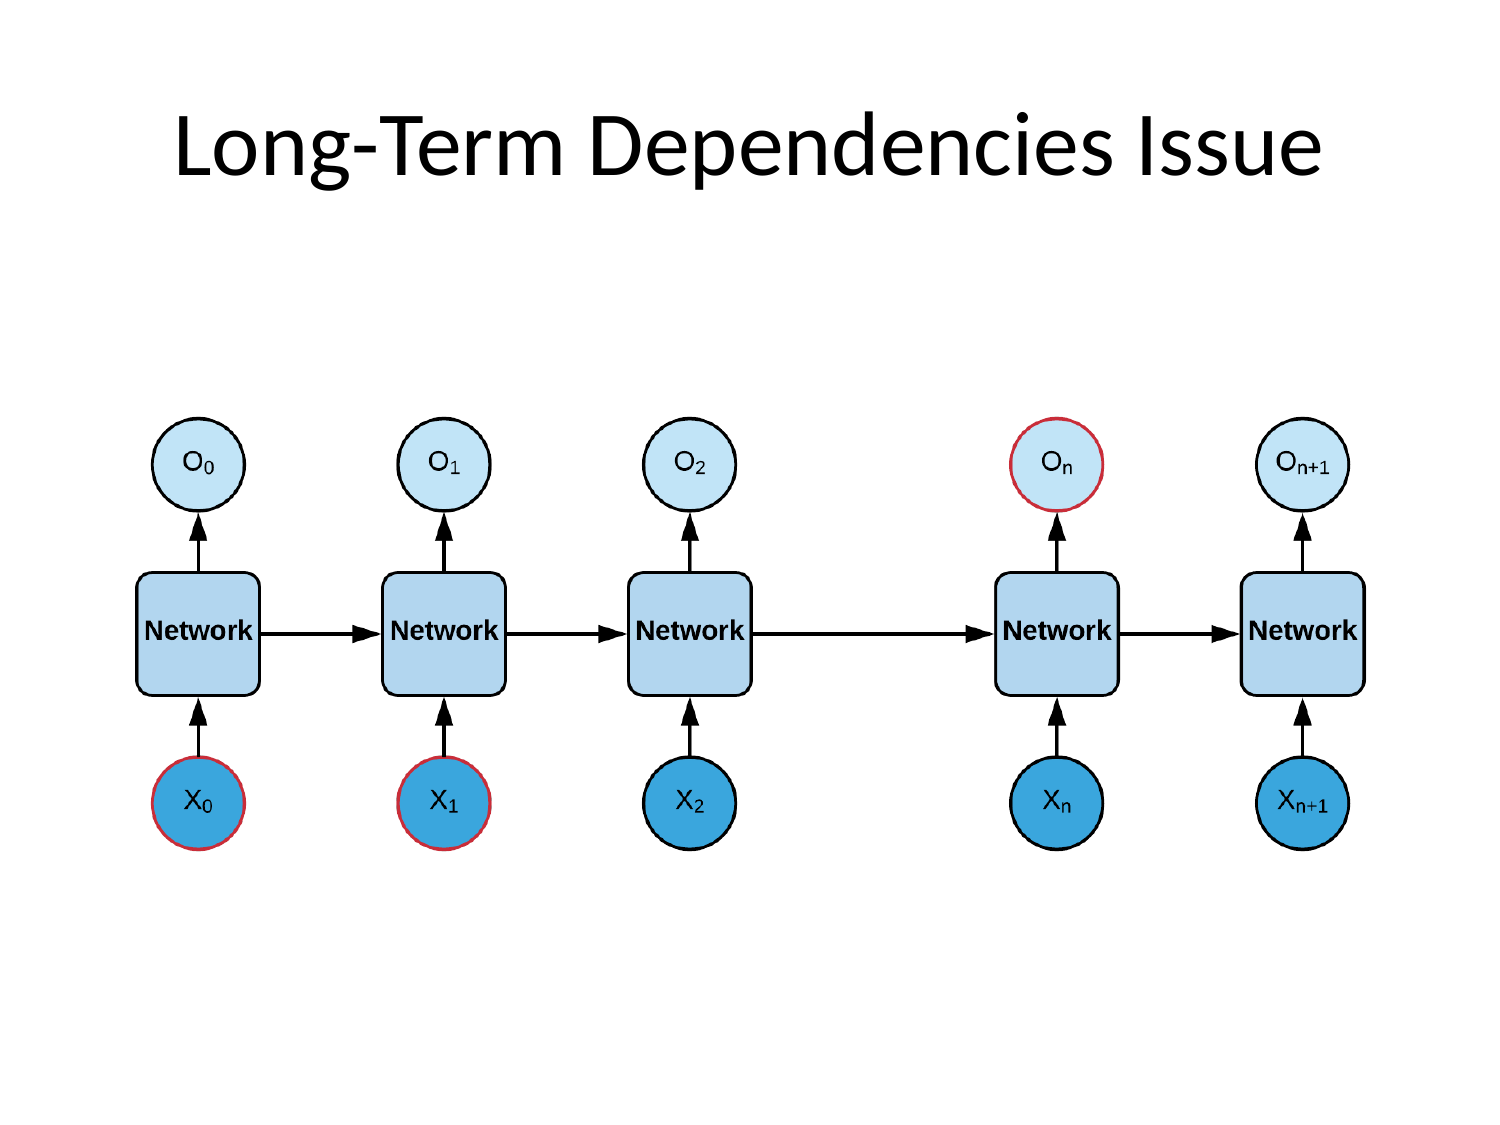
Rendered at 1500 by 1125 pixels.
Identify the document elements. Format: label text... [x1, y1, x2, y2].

title Long-Term Dependencies Issue [75, 45, 1425, 233]
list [74, 262, 1426, 1006]
